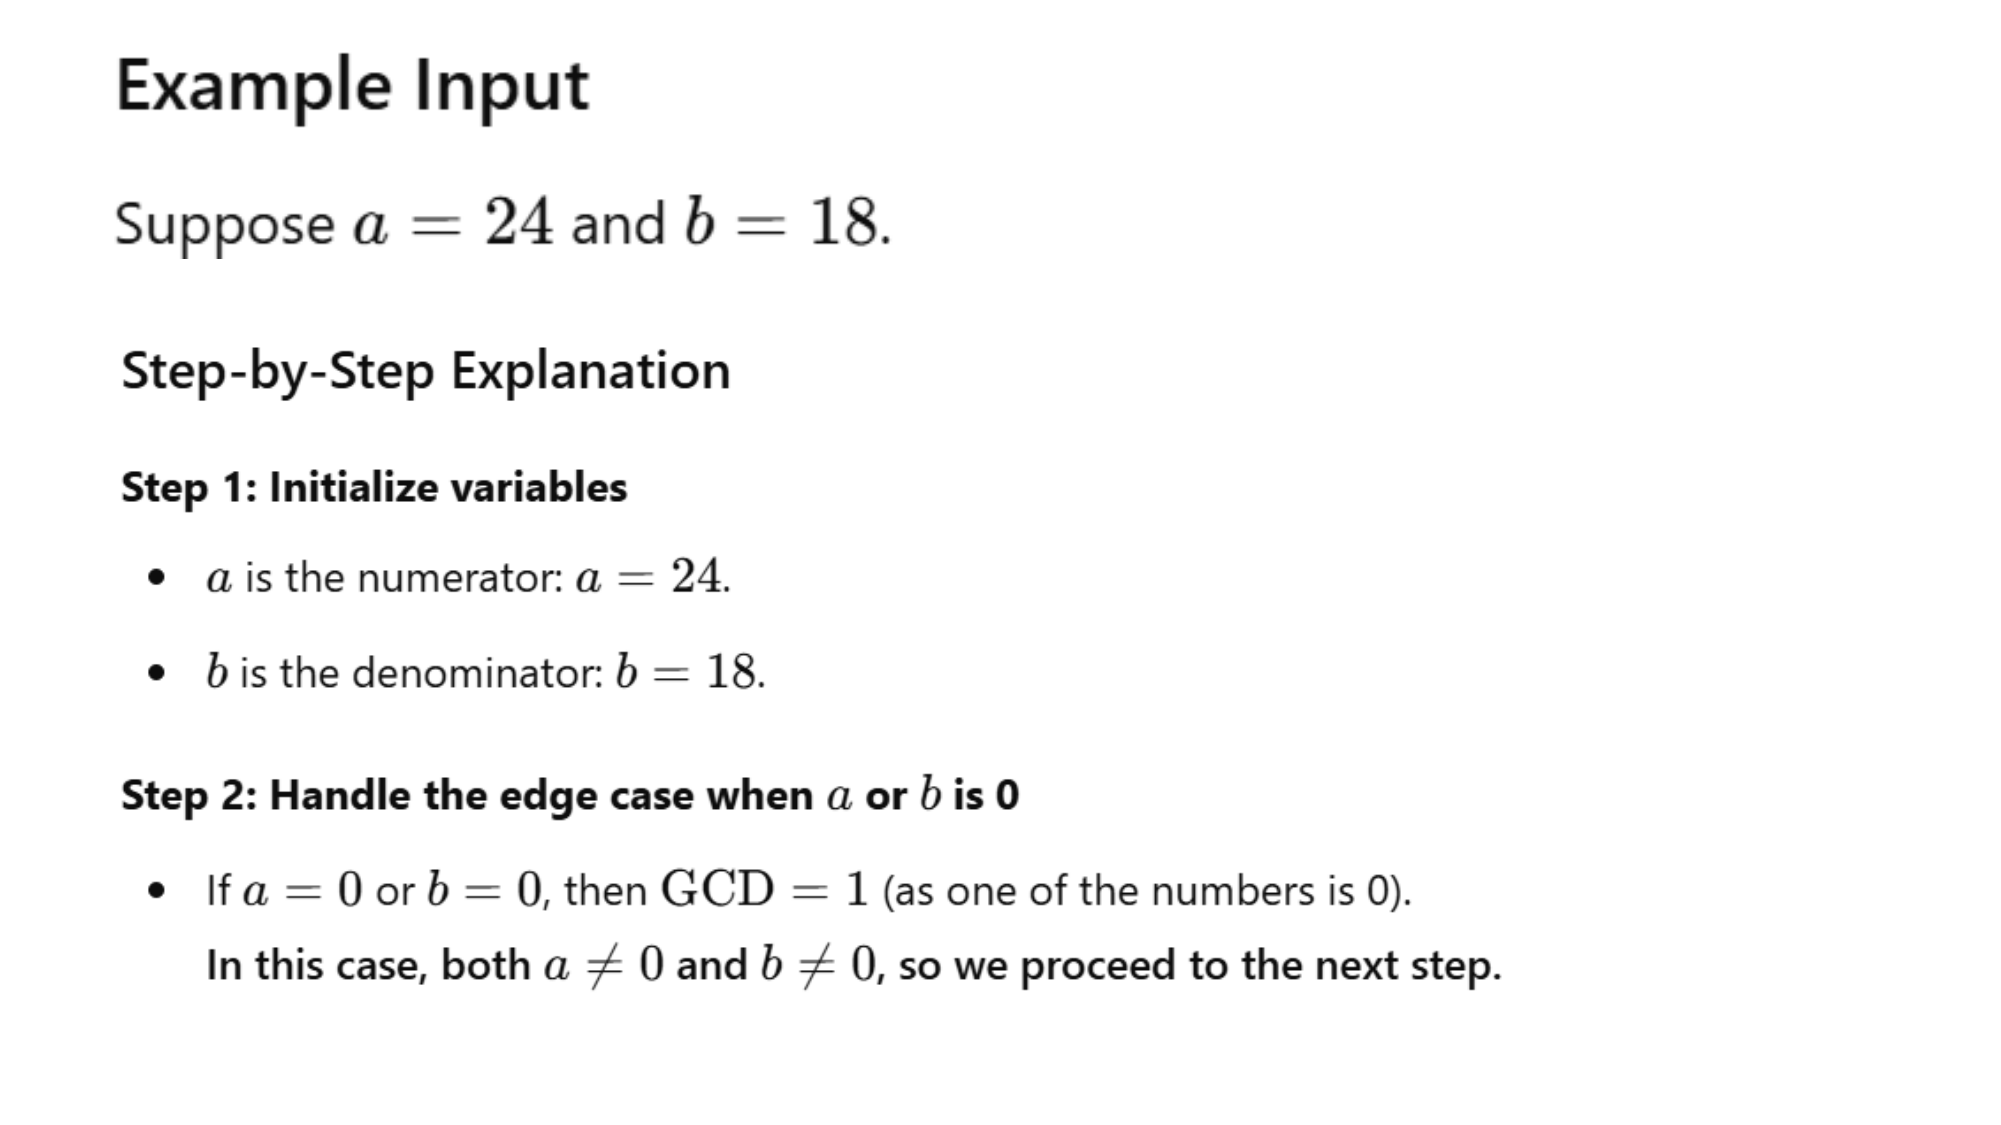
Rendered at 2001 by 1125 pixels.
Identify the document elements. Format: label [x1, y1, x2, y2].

list [79, 37, 897, 259]
picture [101, 332, 1514, 1008]
